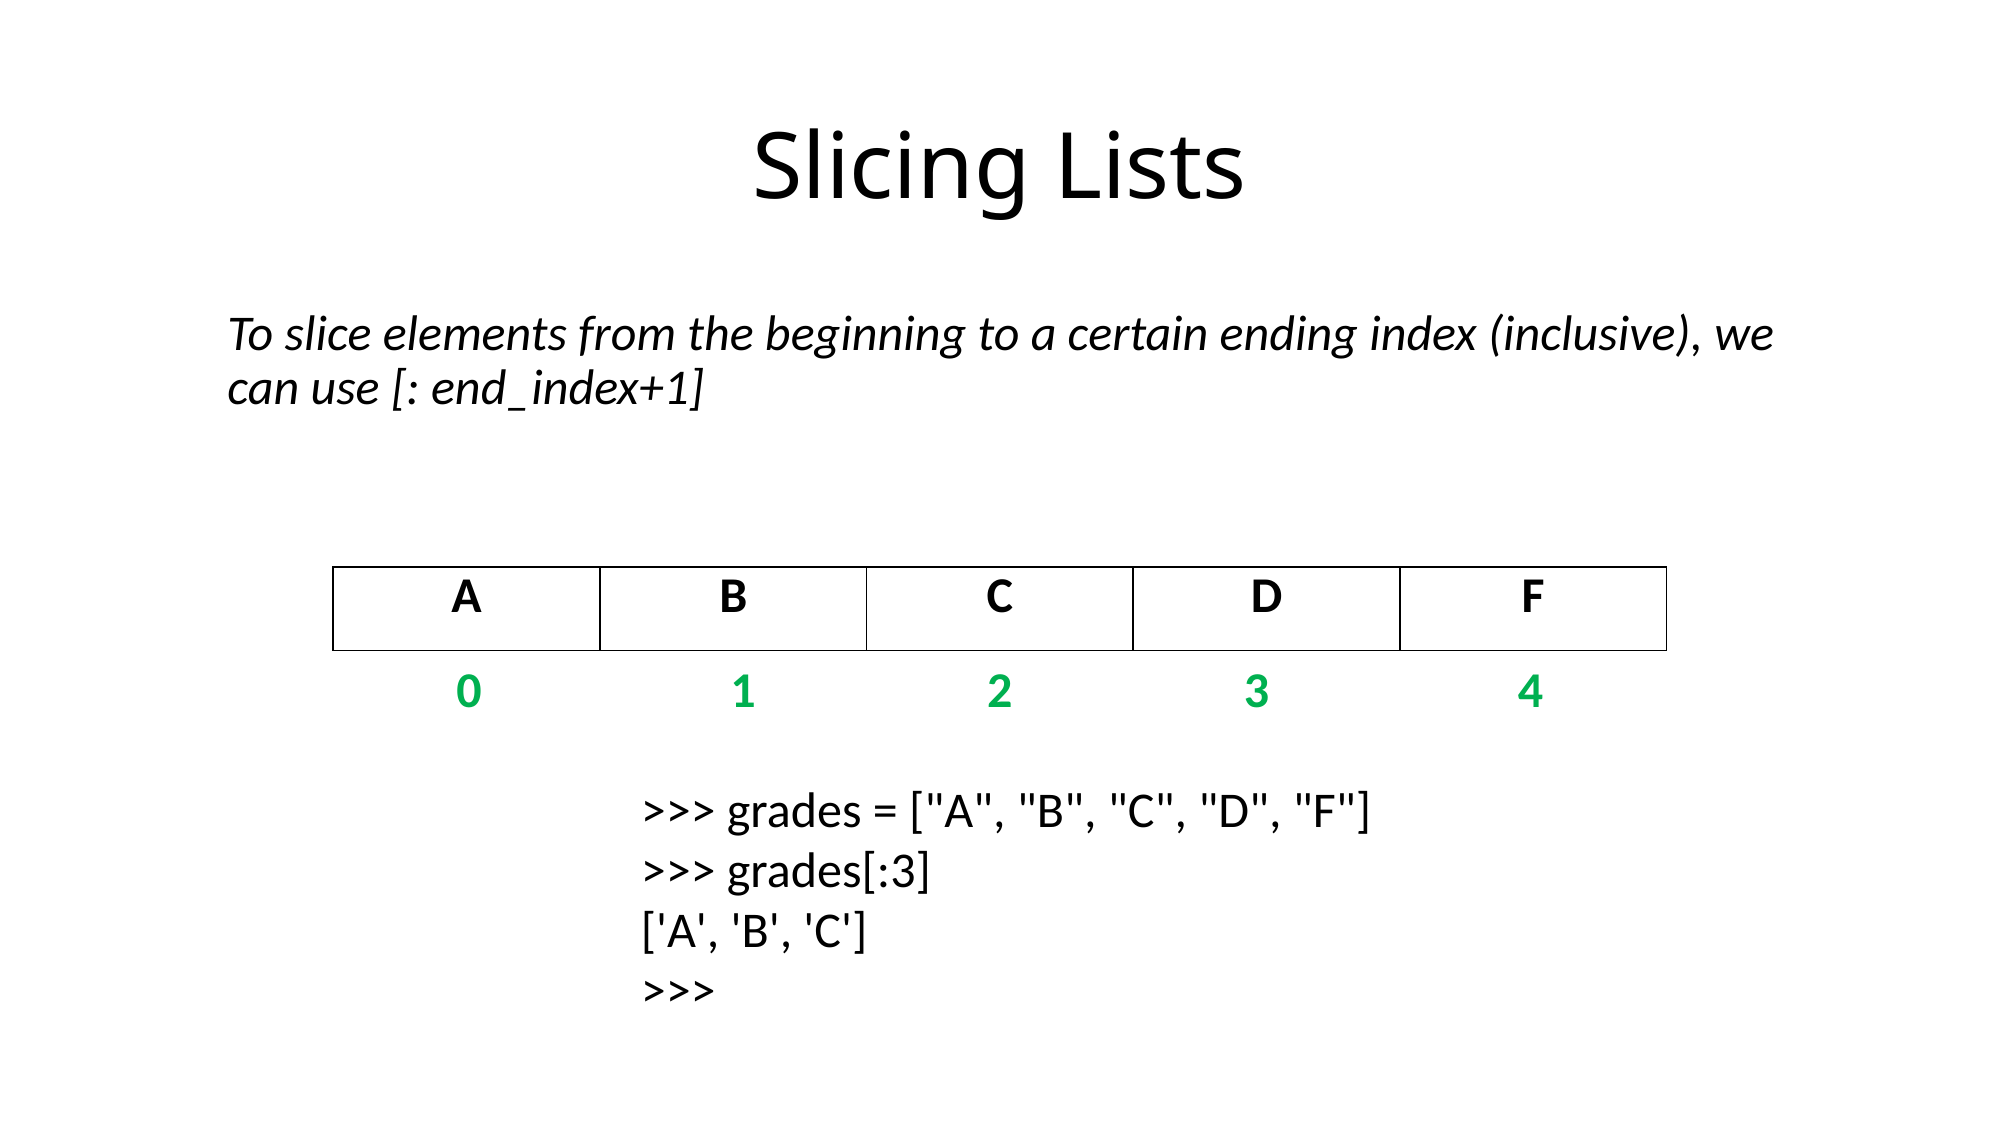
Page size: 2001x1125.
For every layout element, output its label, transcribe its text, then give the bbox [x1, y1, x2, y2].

table_header F [1401, 568, 1666, 650]
title Slicing Lists [137, 59, 1863, 278]
text_box 3 [1229, 650, 1285, 726]
text_box 1 [715, 650, 771, 726]
list To slice elements from the beginning to a certain ending index (inclusive), we can use [: end_index+1] [137, 299, 1863, 1054]
text_box 4 [1503, 650, 1559, 726]
text_box >>> grades = ["A", "B", "C", "D", "F"] >>> grades[:3] ['A', 'B', 'C'] >>> [626, 769, 1387, 1025]
table_header A [334, 568, 599, 650]
text_box 2 [972, 650, 1028, 726]
table_header B [601, 568, 866, 650]
table_header C [867, 568, 1132, 650]
text_box 0 [441, 650, 497, 726]
table_header D [1134, 568, 1399, 650]
